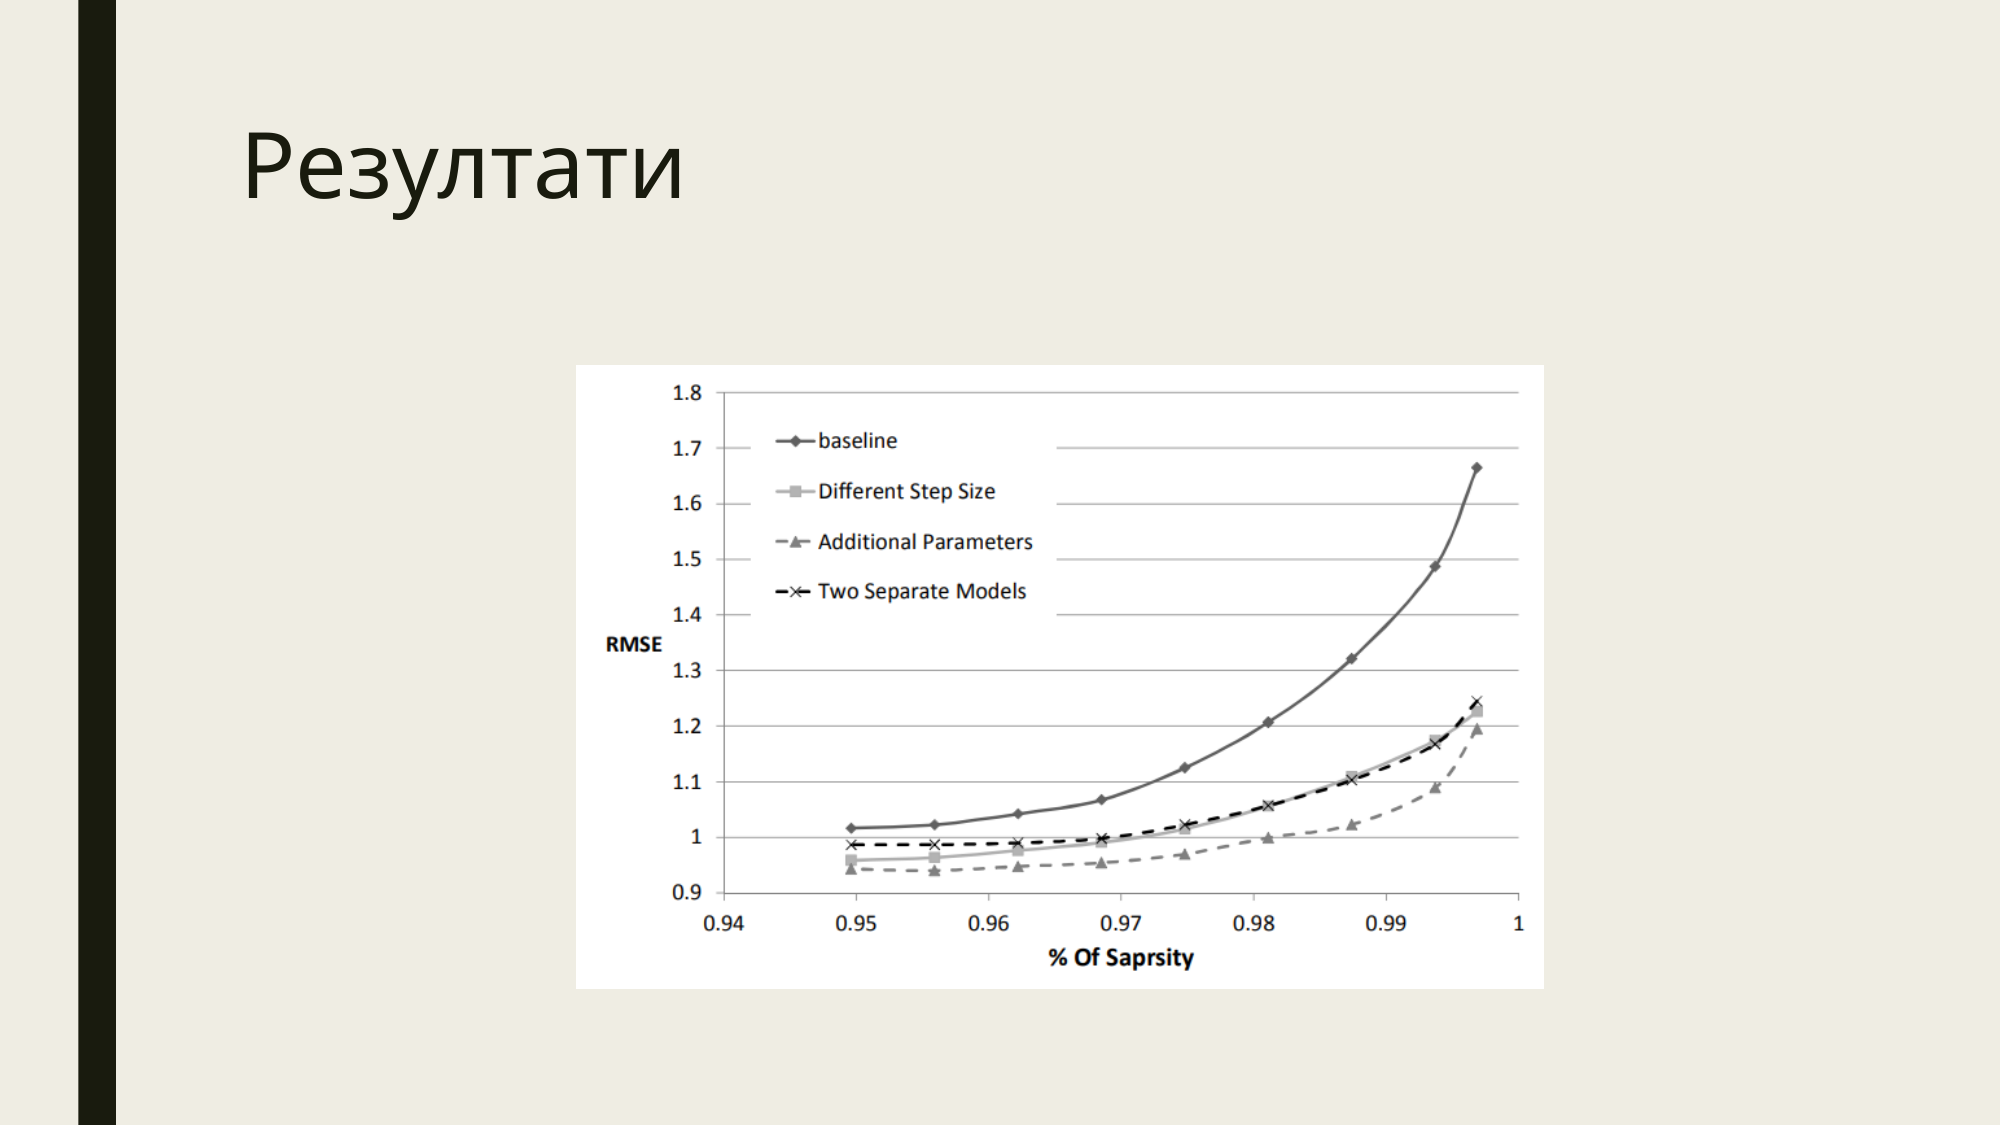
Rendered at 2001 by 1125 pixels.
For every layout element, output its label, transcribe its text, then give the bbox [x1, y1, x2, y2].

title Резултати [225, 112, 1800, 357]
picture [576, 365, 1544, 989]
